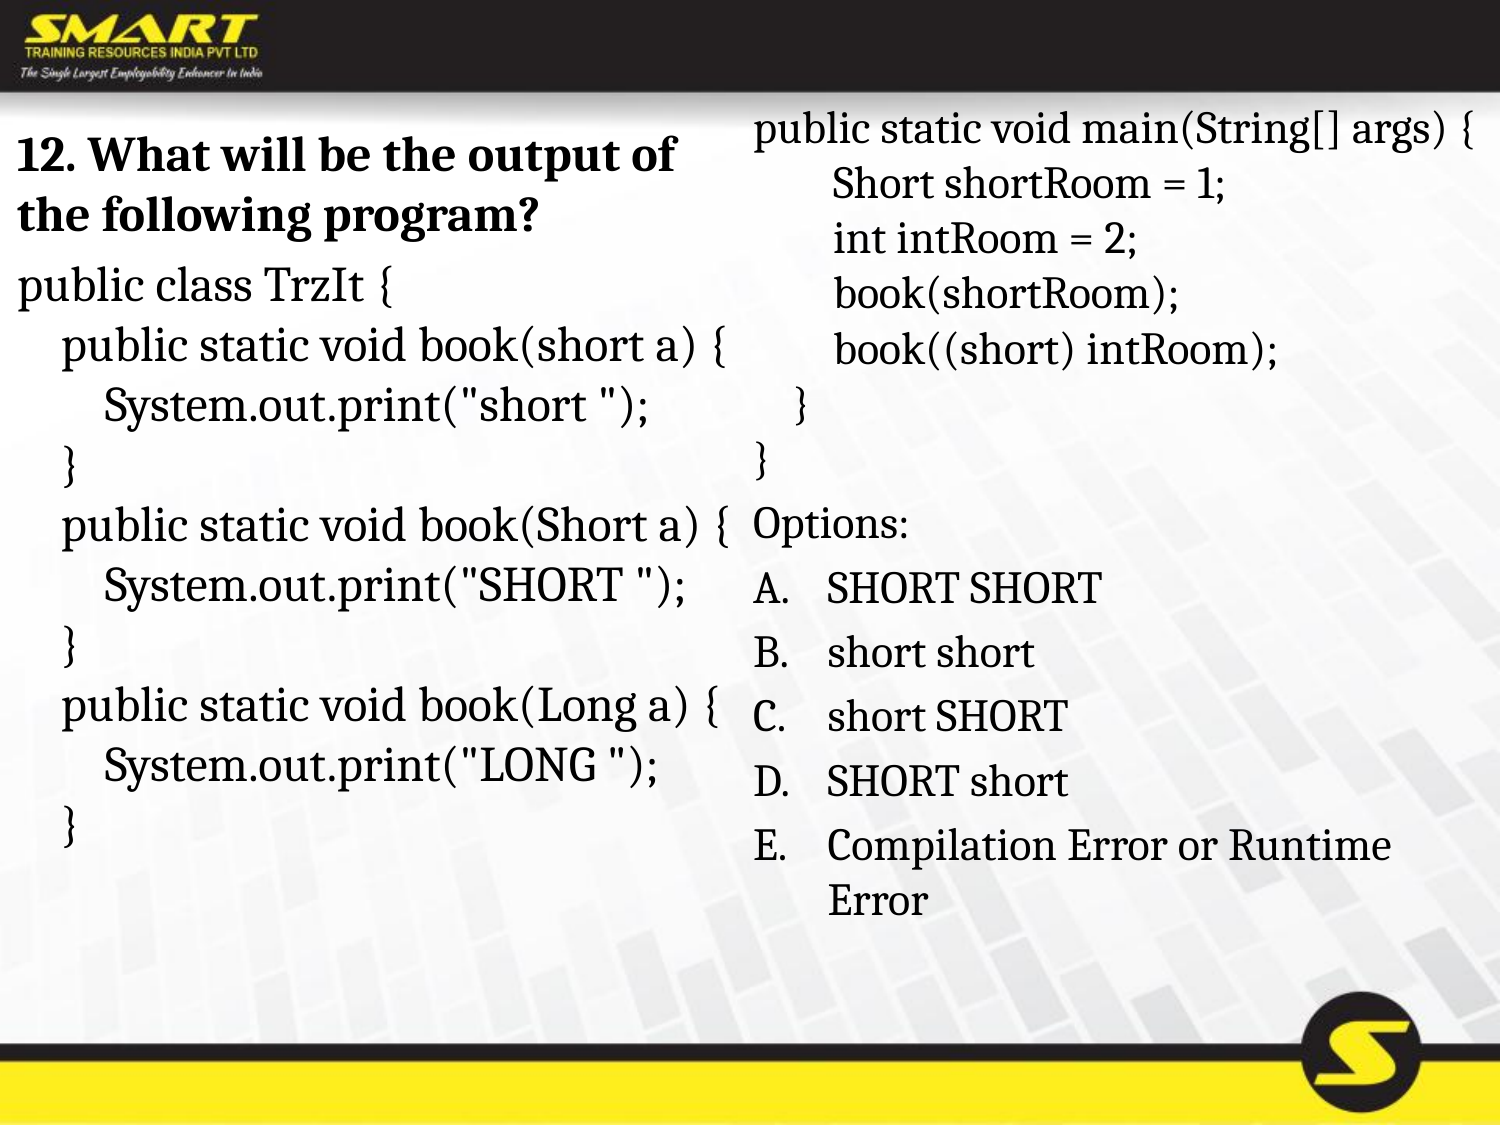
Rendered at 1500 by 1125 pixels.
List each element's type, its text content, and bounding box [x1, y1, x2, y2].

list public static void main(String[] args) { Short shortRoom = 1; int intRoom = 2; book(shortRoom); book((short) intRoom); } } Options: SHORT SHORT short short short SHORT SHORT short Compilation Error or Runtime Error [738, 90, 1495, 971]
list 12. What will be the output of the following program? public class TrzIt { public static void book(short a) { System.out.print("short "); } public static void book(Short a) { System.out.print("SHORT "); } public static void book(Long a) { System.out.print("LONG "); } [2, 113, 750, 992]
picture [0, 0, 1500, 1125]
